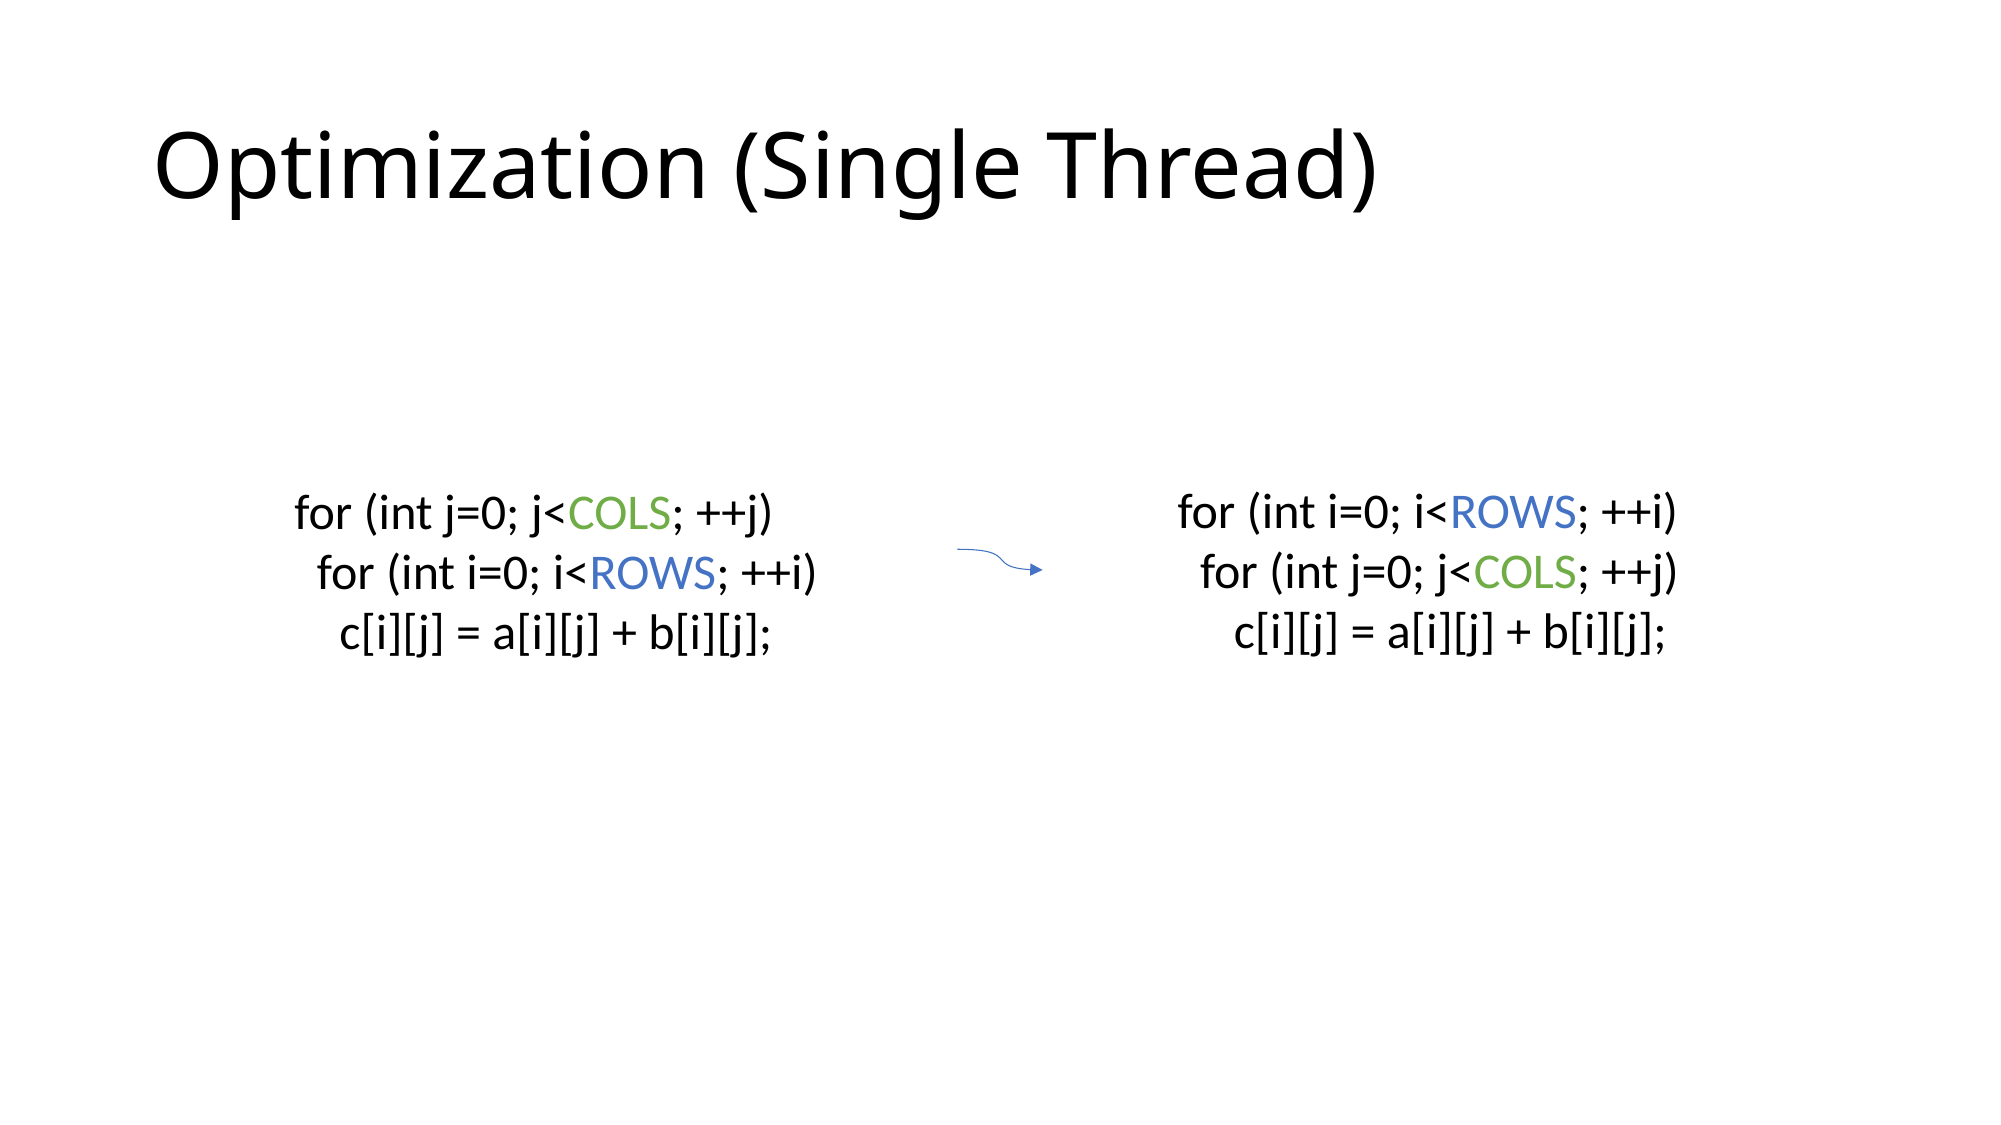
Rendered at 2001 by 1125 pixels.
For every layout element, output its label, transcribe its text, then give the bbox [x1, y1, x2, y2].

text_box for (int j=0; j<COLS; ++j) for (int i=0; i<ROWS; ++i) c[i][j] = a[i][j] + b[i][j]; [279, 472, 838, 668]
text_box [957, 549, 1043, 570]
title Optimization (Single Thread) [137, 59, 1863, 278]
text_box for (int i=0; i<ROWS; ++i) for (int j=0; j<COLS; ++j) c[i][j] = a[i][j] + b[i][j]; [1162, 471, 1721, 667]
